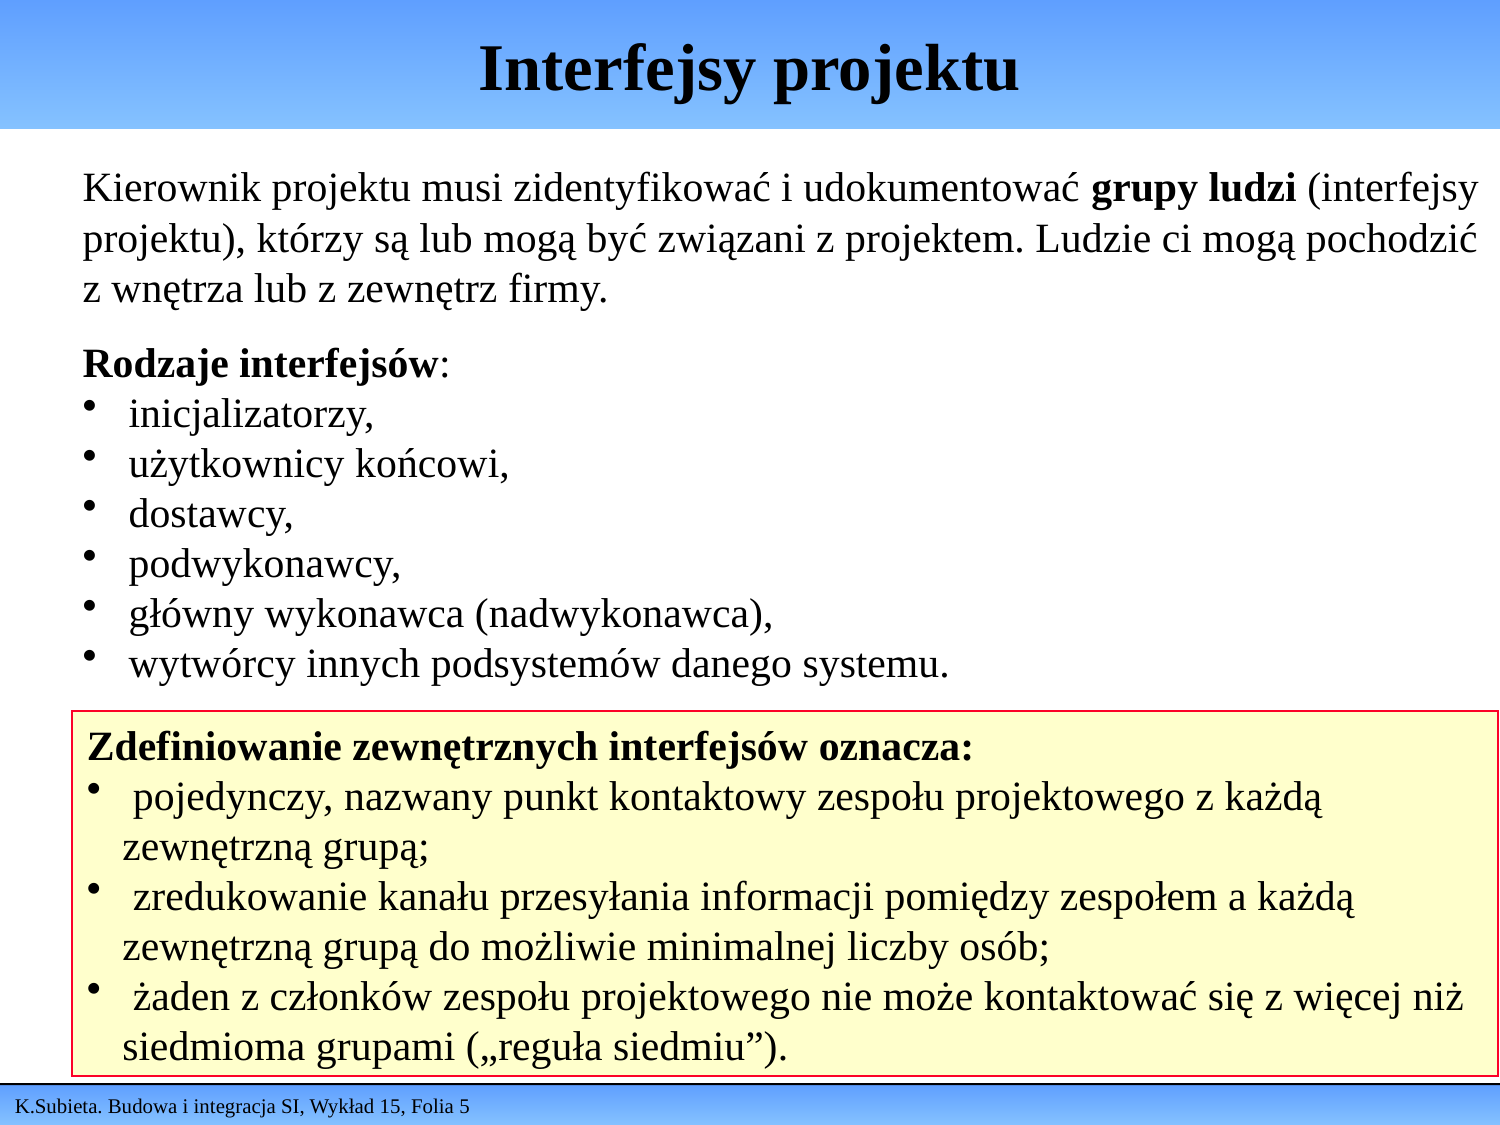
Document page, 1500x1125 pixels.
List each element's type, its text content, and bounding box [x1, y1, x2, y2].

text_box Zdefiniowanie zewnętrznych interfejsów oznacza: pojedynczy, nazwany punkt kontaktowy zespołu projektowego z każdą zewnętrzną grupą; zredukowanie kanału przesyłania informacji pomiędzy zespołem a każdą zewnętrzną grupą do możliwie minimalnej liczby osób; żaden z członków zespołu projektowego nie może kontaktować się z więcej niż siedmioma grupami („reguła siedmiu”). [72, 711, 1498, 1077]
text_box Kierownik projektu musi zidentyfikować i udokumentować grupy ludzi (interfejsy projektu), którzy są lub mogą być związani z projektem. Ludzie ci mogą pochodzić z wnętrza lub z zewnętrz firmy. Rodzaje interfejsów: inicjalizatorzy, użytkownicy końcowi, dostawcy, podwykonawcy, główny wykonawca (nadwykonawca), wytwórcy innych podsystemów danego systemu. [67, 152, 1500, 693]
title Interfejsy projektu [0, 0, 1500, 129]
